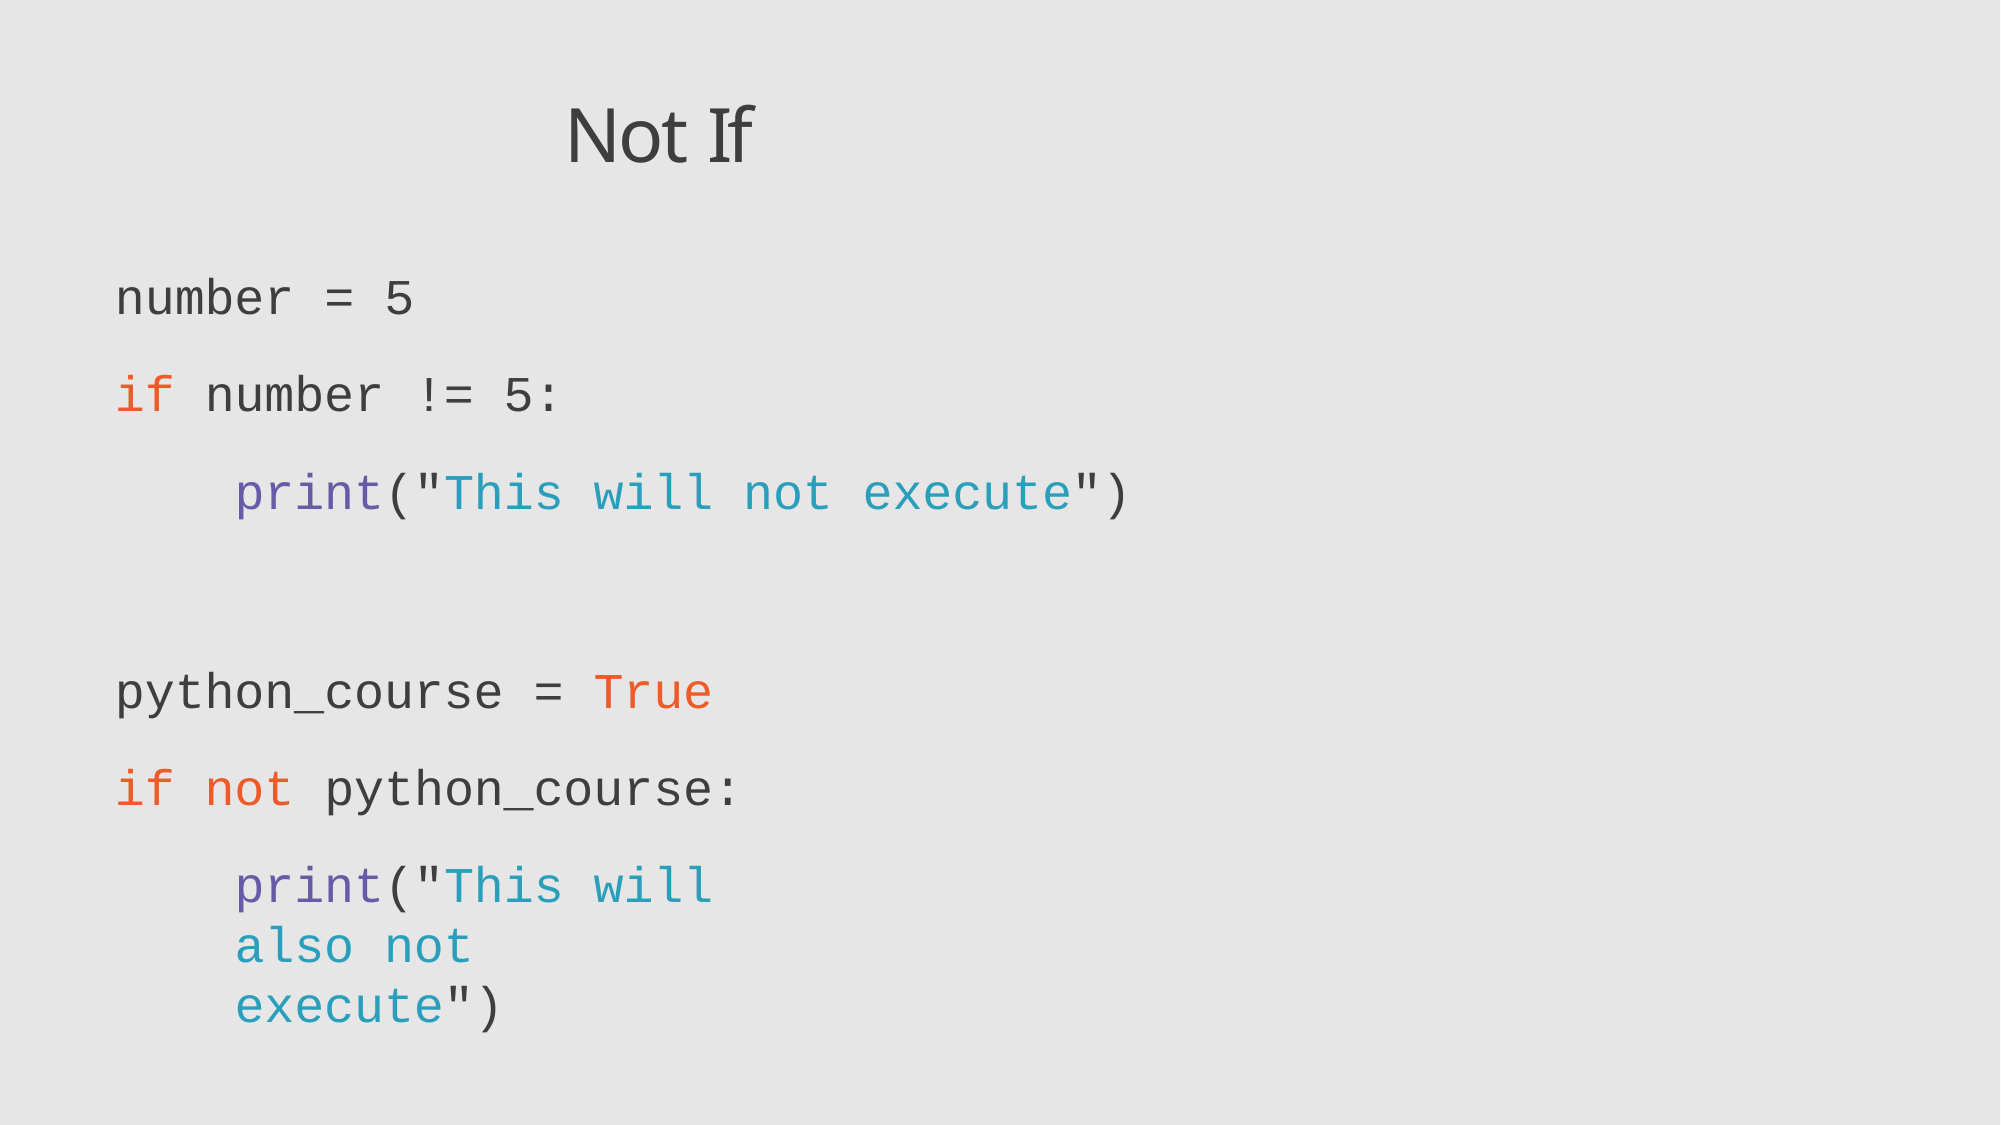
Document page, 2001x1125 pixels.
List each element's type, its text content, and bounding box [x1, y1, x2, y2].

title Not If [562, 85, 1099, 276]
text_box number = 5 if number != 5: print("This will not execute") python_course = True if not python_course: print("This will also not execute") [112, 262, 1286, 1033]
